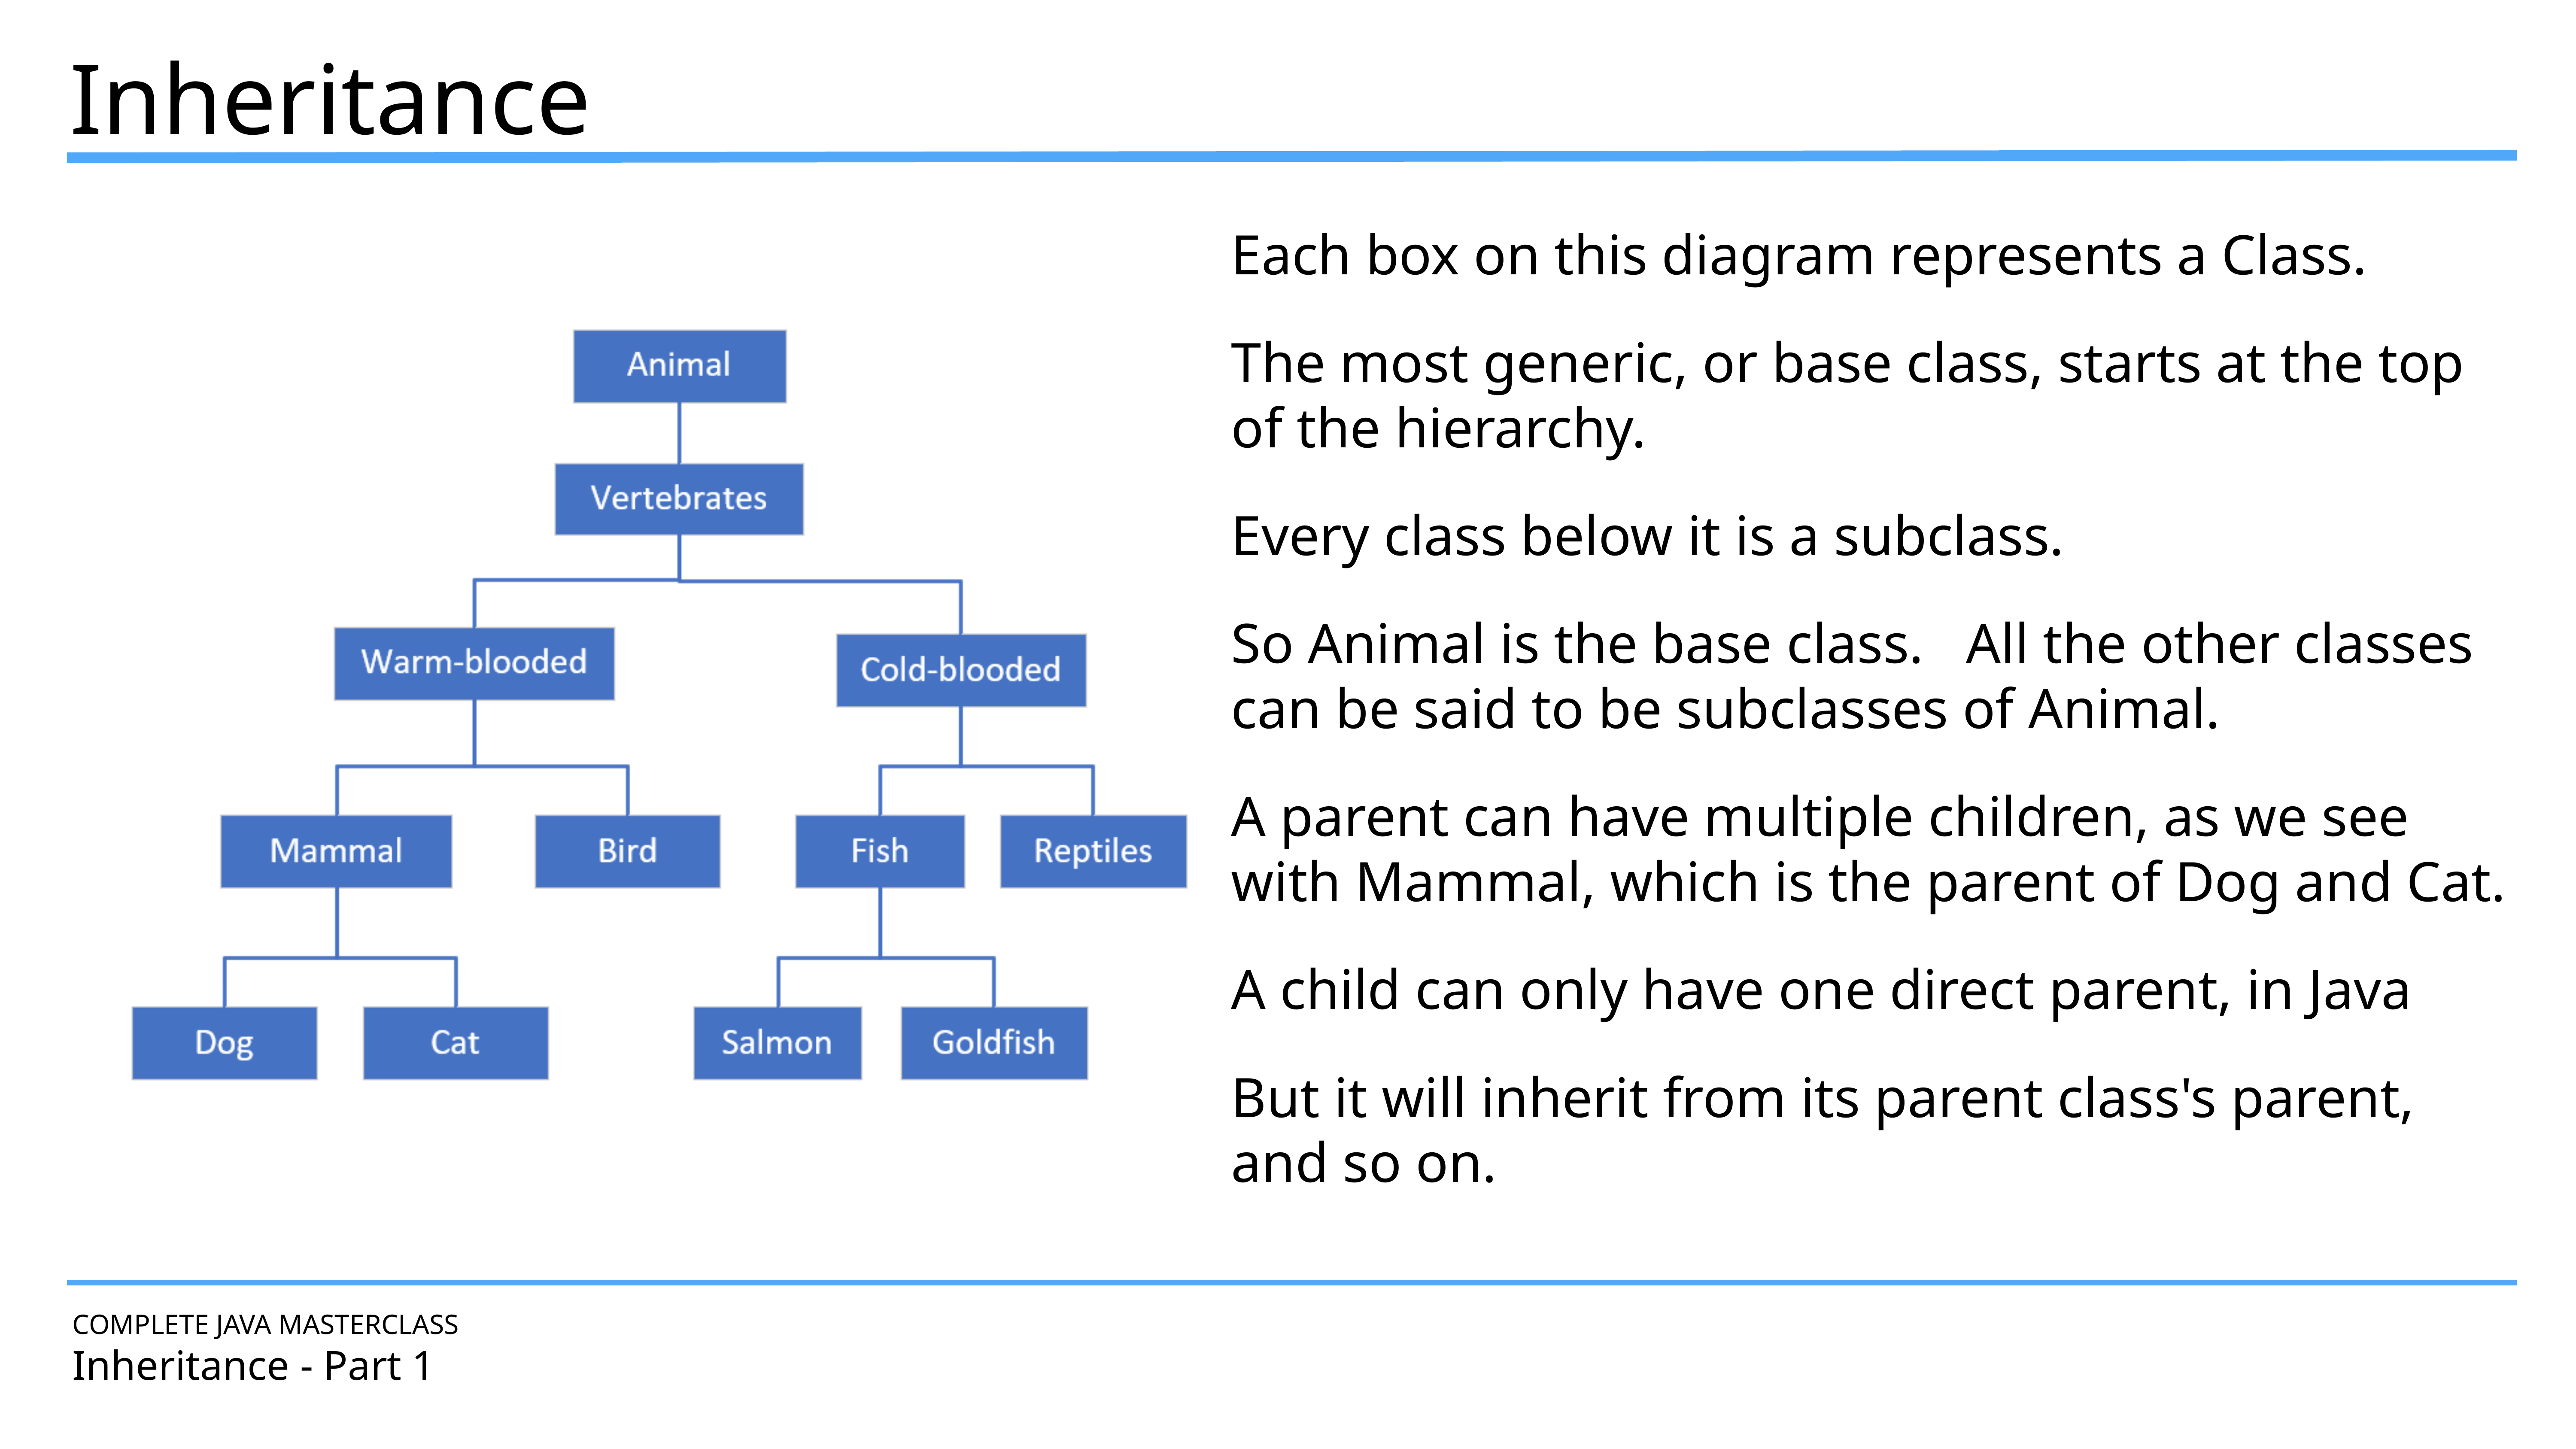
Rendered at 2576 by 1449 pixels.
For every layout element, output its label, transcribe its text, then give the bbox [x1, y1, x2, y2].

text_box COMPLETE JAVA MASTERCLASS Inheritance - Part 1 [67, 1302, 1195, 1394]
text_box Inheritance [64, 32, 597, 159]
picture [5, 255, 1271, 1194]
text_box Each box on this diagram represents a Class. The most generic, or base class, starts at the top of the hierarchy. Every class below it is a subclass. So Animal is the base class. All the other classes can be said to be subclasses of Animal. A parent can have multiple children, as we see with Mammal, which is the parent of Dog and Cat. A child can only have one direct parent, in Java But it will inherit from its parent class's parent, and so on. [1225, 217, 2517, 1263]
